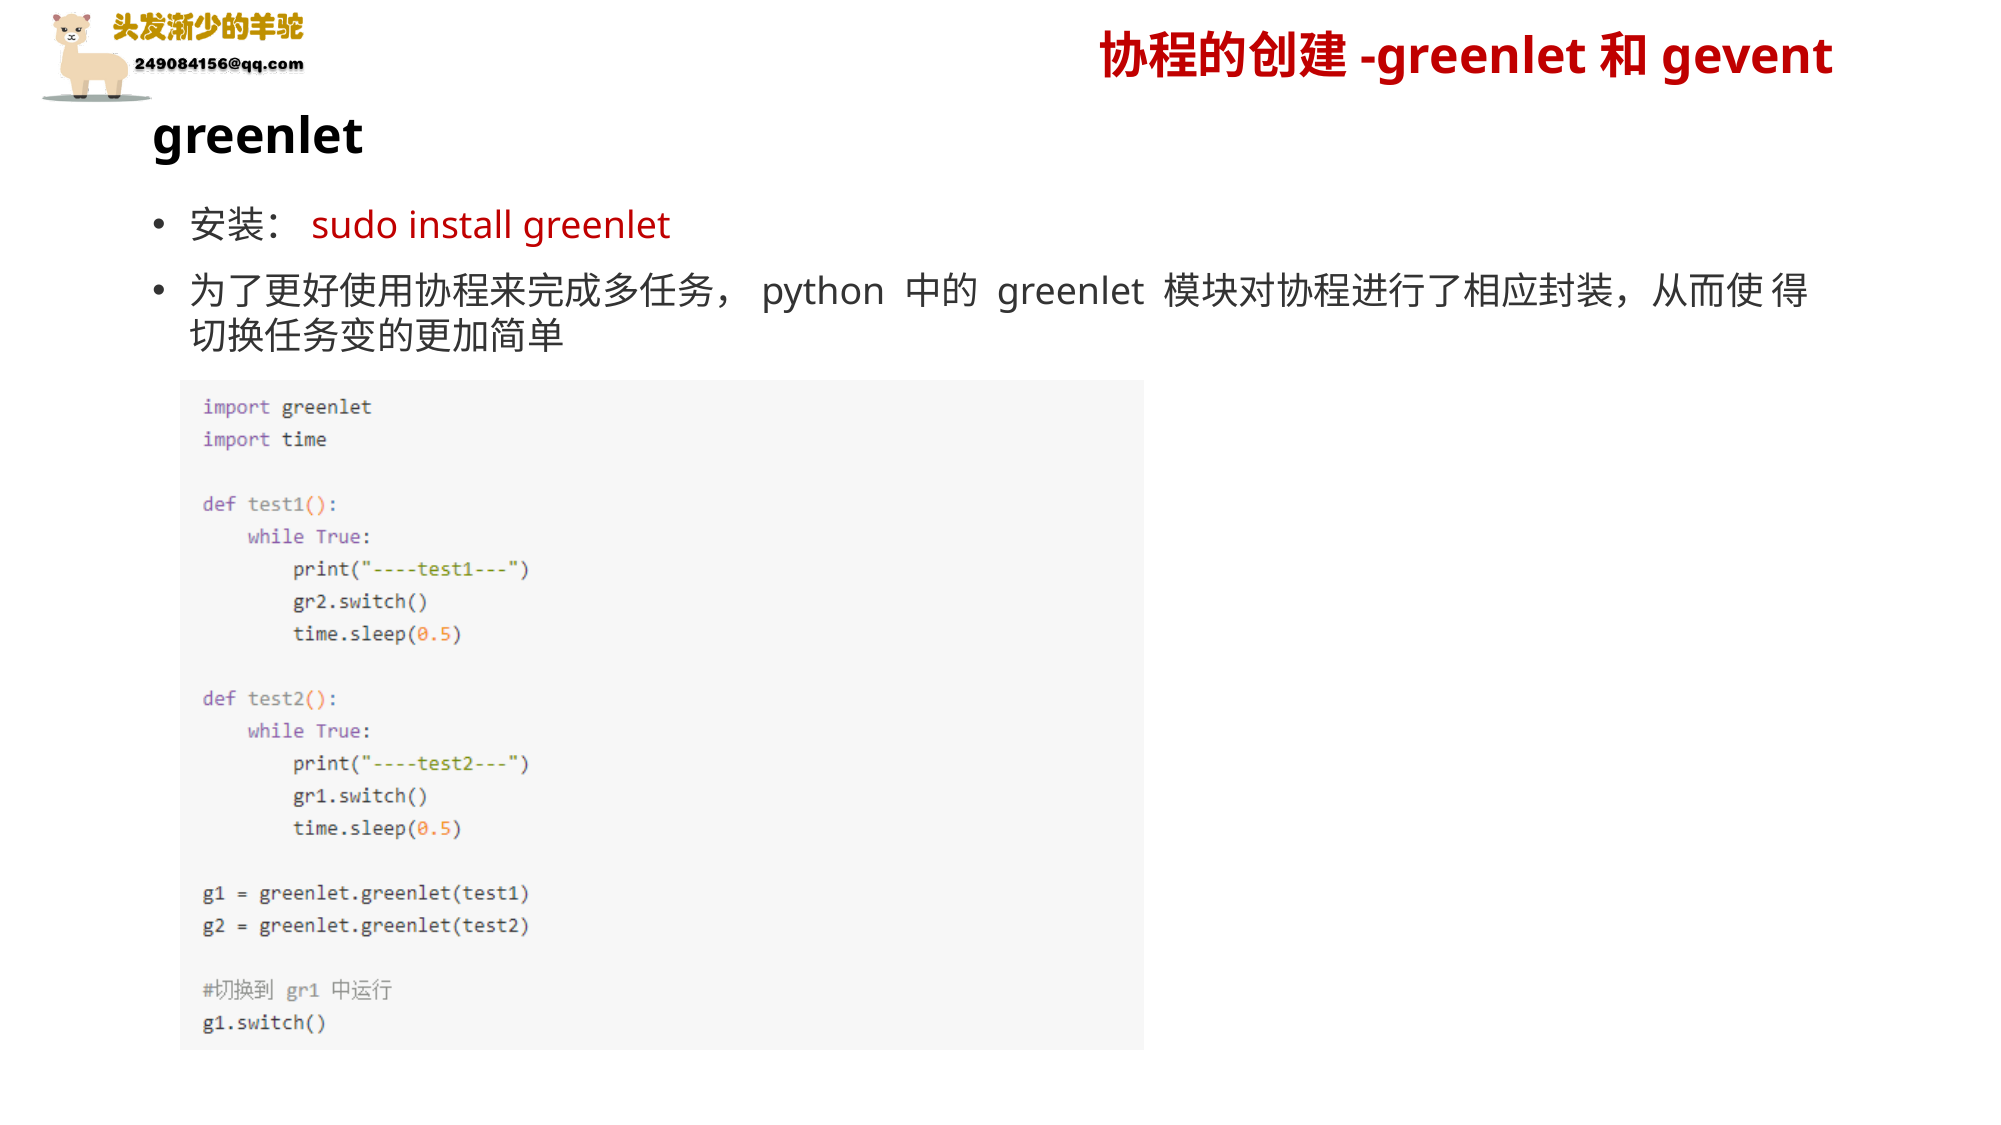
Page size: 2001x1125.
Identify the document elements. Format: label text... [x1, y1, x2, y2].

picture [37, 2, 330, 112]
picture [180, 380, 1144, 1050]
list greenlet [137, 95, 1850, 175]
list 协程的创建-greenlet和gevent [587, 23, 1850, 94]
list 安装：sudo install greenlet 为了更好使用协程来完成多任务，python 中的 greenlet 模块对协程进行了相应封装，从而使 得切换任务变的更加简单 [137, 193, 1850, 1050]
